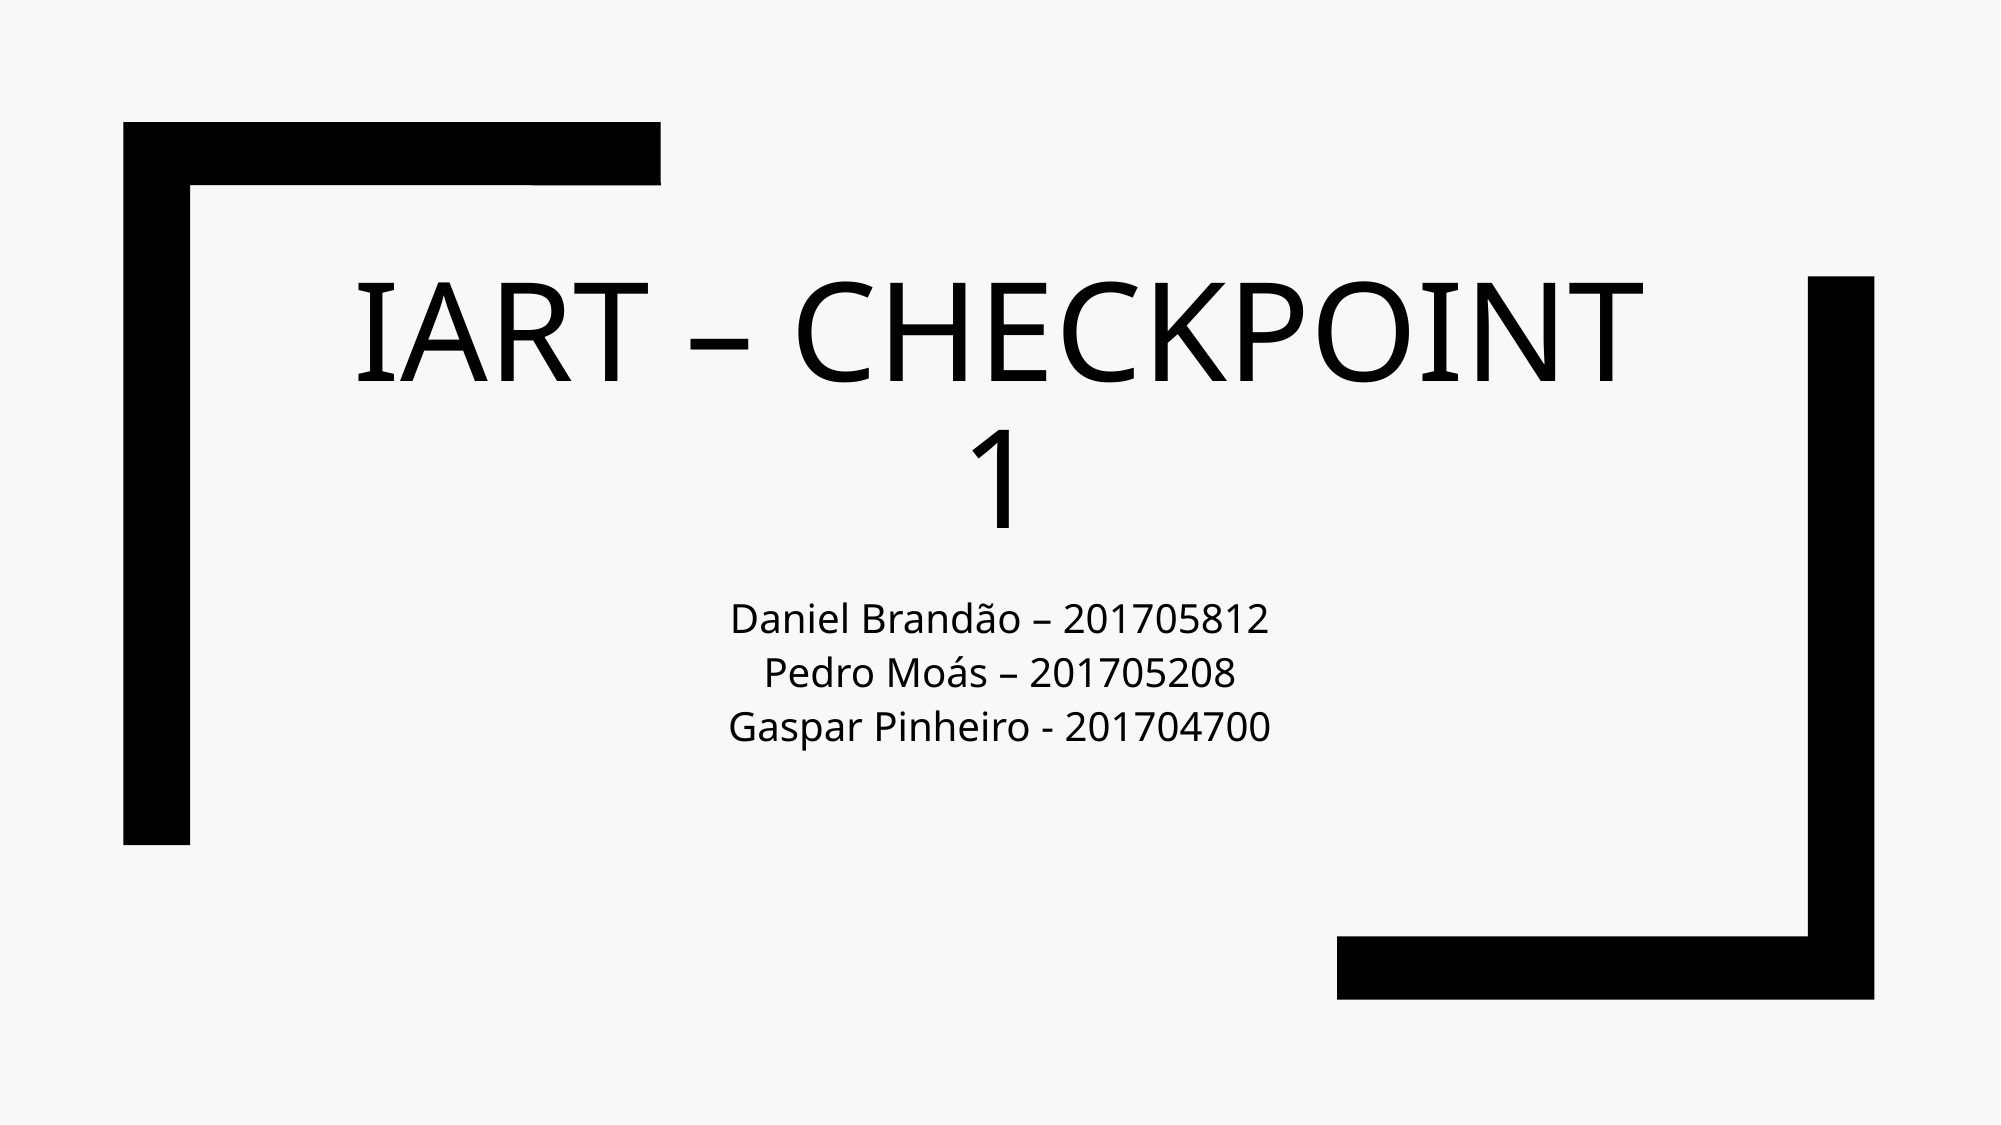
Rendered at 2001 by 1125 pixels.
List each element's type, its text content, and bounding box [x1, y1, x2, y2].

subtitle Daniel Brandão – 201705812 Pedro Moás – 201705208 Gaspar Pinheiro - 201704700 [439, 580, 1561, 759]
title IaRT – CHECKPOINT 1 [314, 386, 1686, 566]
